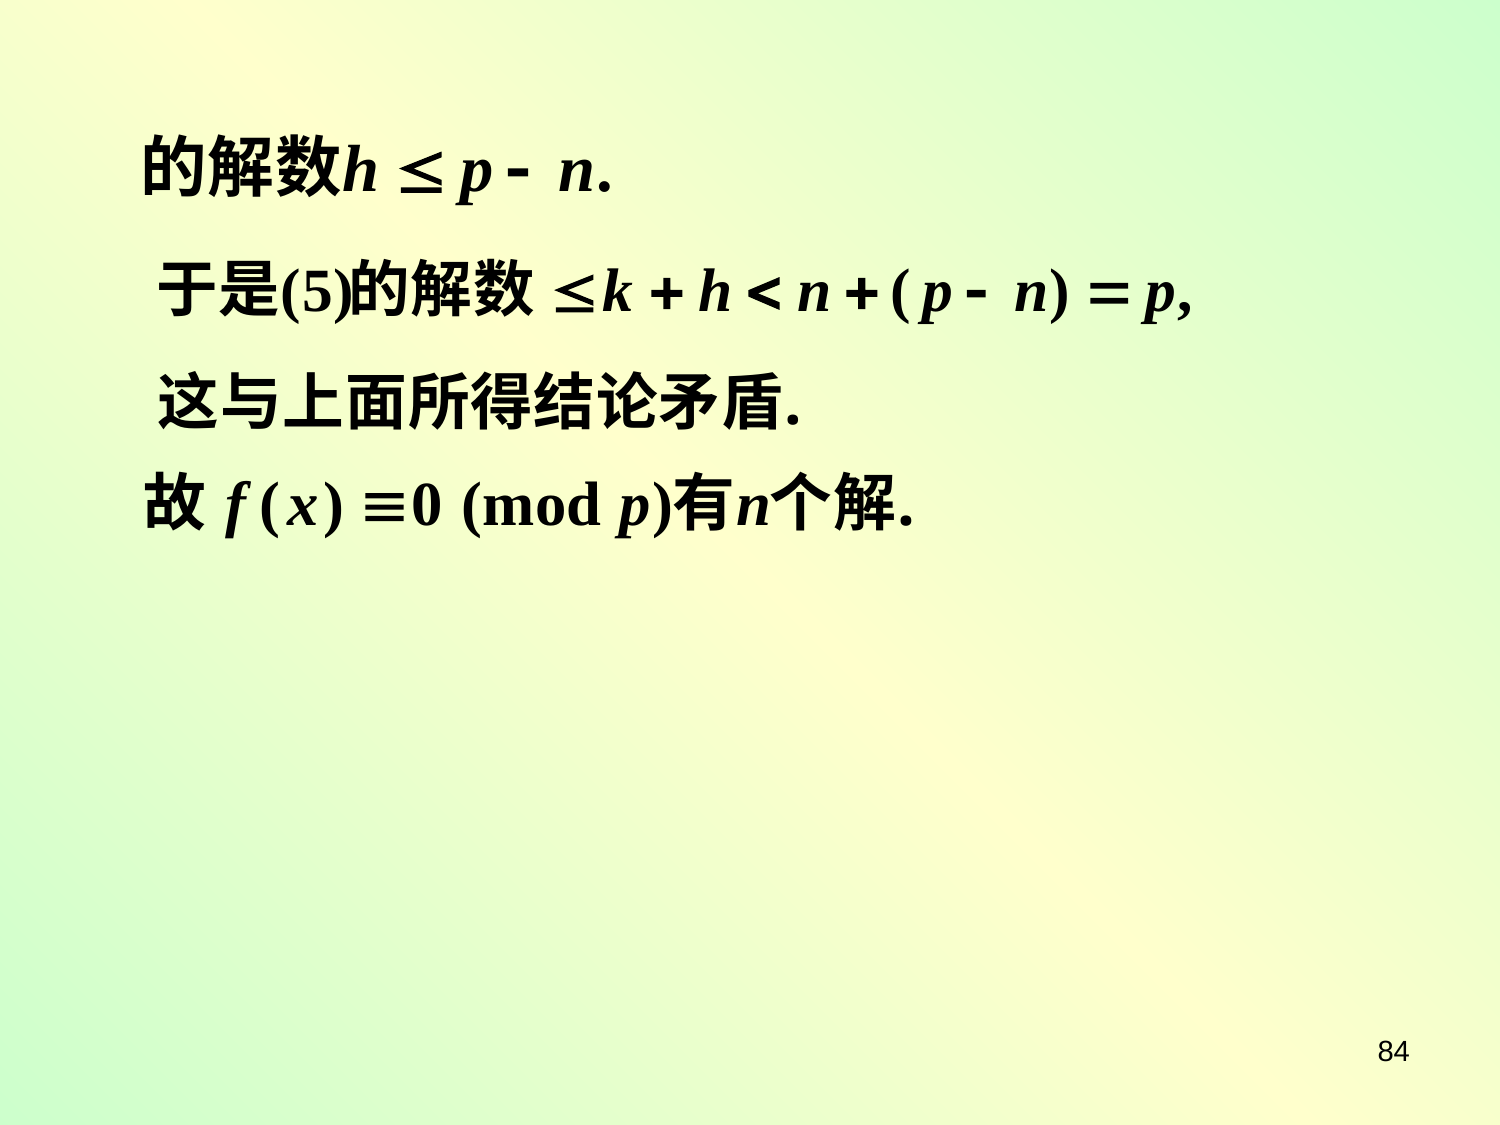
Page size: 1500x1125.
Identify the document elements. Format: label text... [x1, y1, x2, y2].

slide_number 84 [1074, 1024, 1425, 1103]
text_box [149, 249, 1200, 337]
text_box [137, 124, 625, 220]
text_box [137, 462, 921, 552]
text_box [149, 362, 809, 445]
